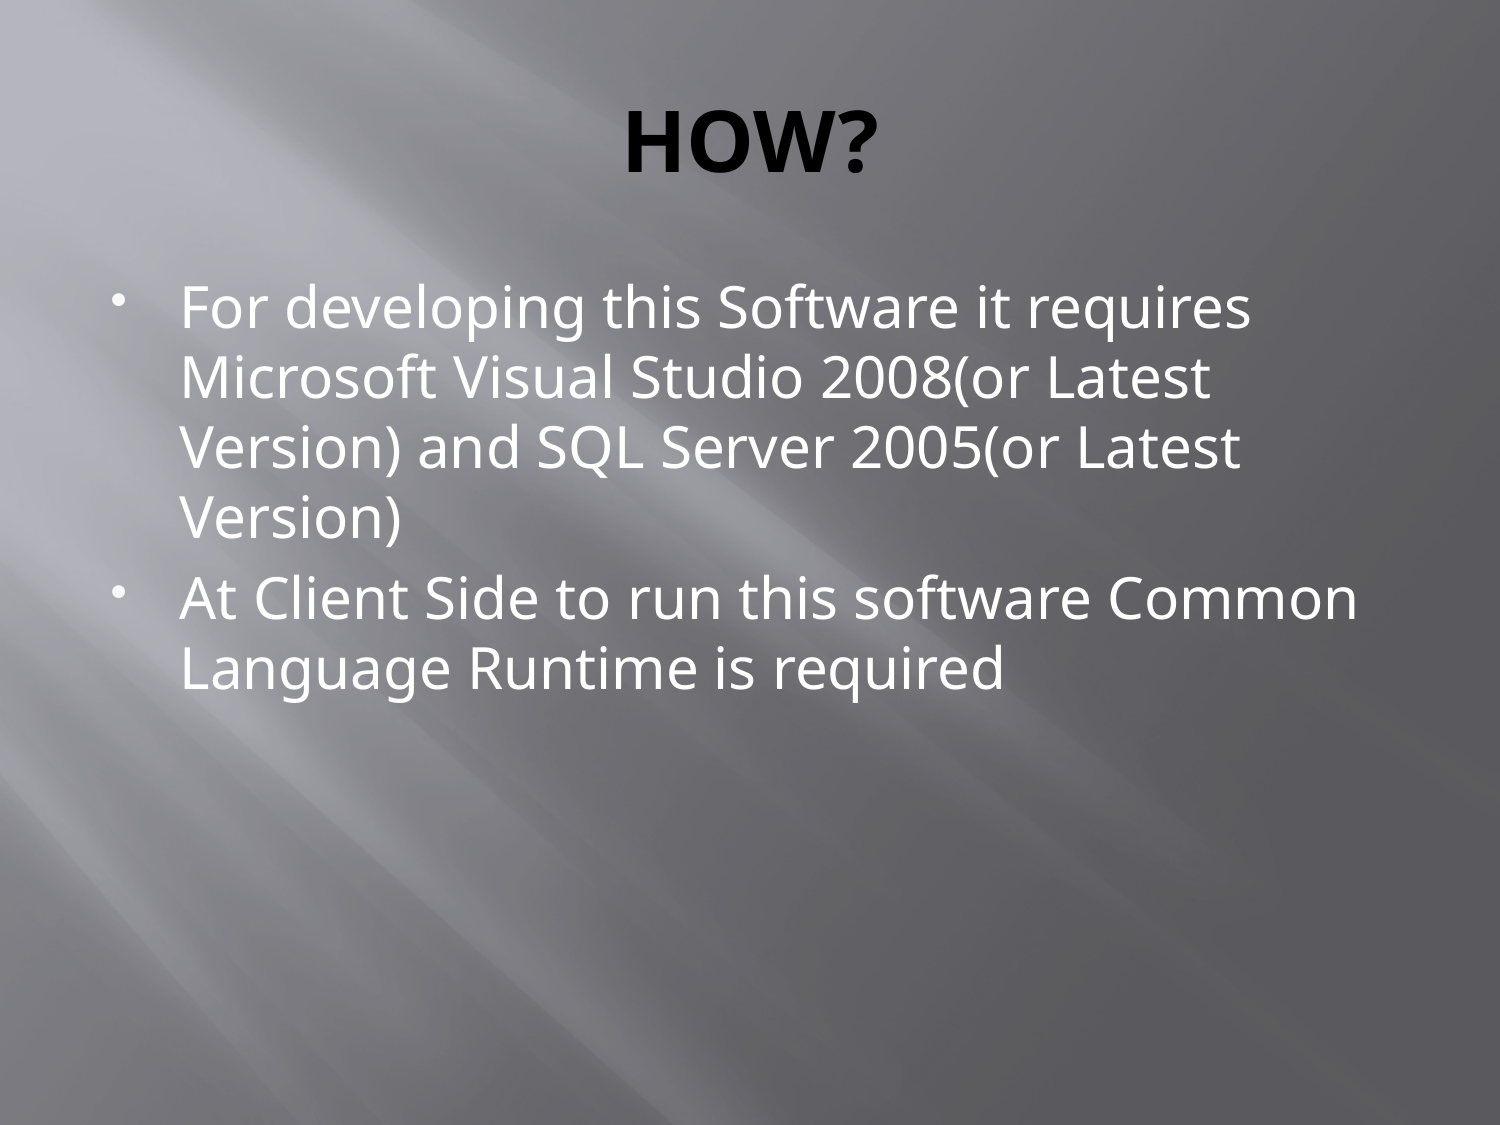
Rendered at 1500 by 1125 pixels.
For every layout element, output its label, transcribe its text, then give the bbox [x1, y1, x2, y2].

title HOW? [75, 45, 1425, 233]
list For developing this Software it requires Microsoft Visual Studio 2008(or Latest Version) and SQL Server 2005(or Latest Version) At Client Side to run this software Common Language Runtime is required [75, 262, 1425, 1035]
